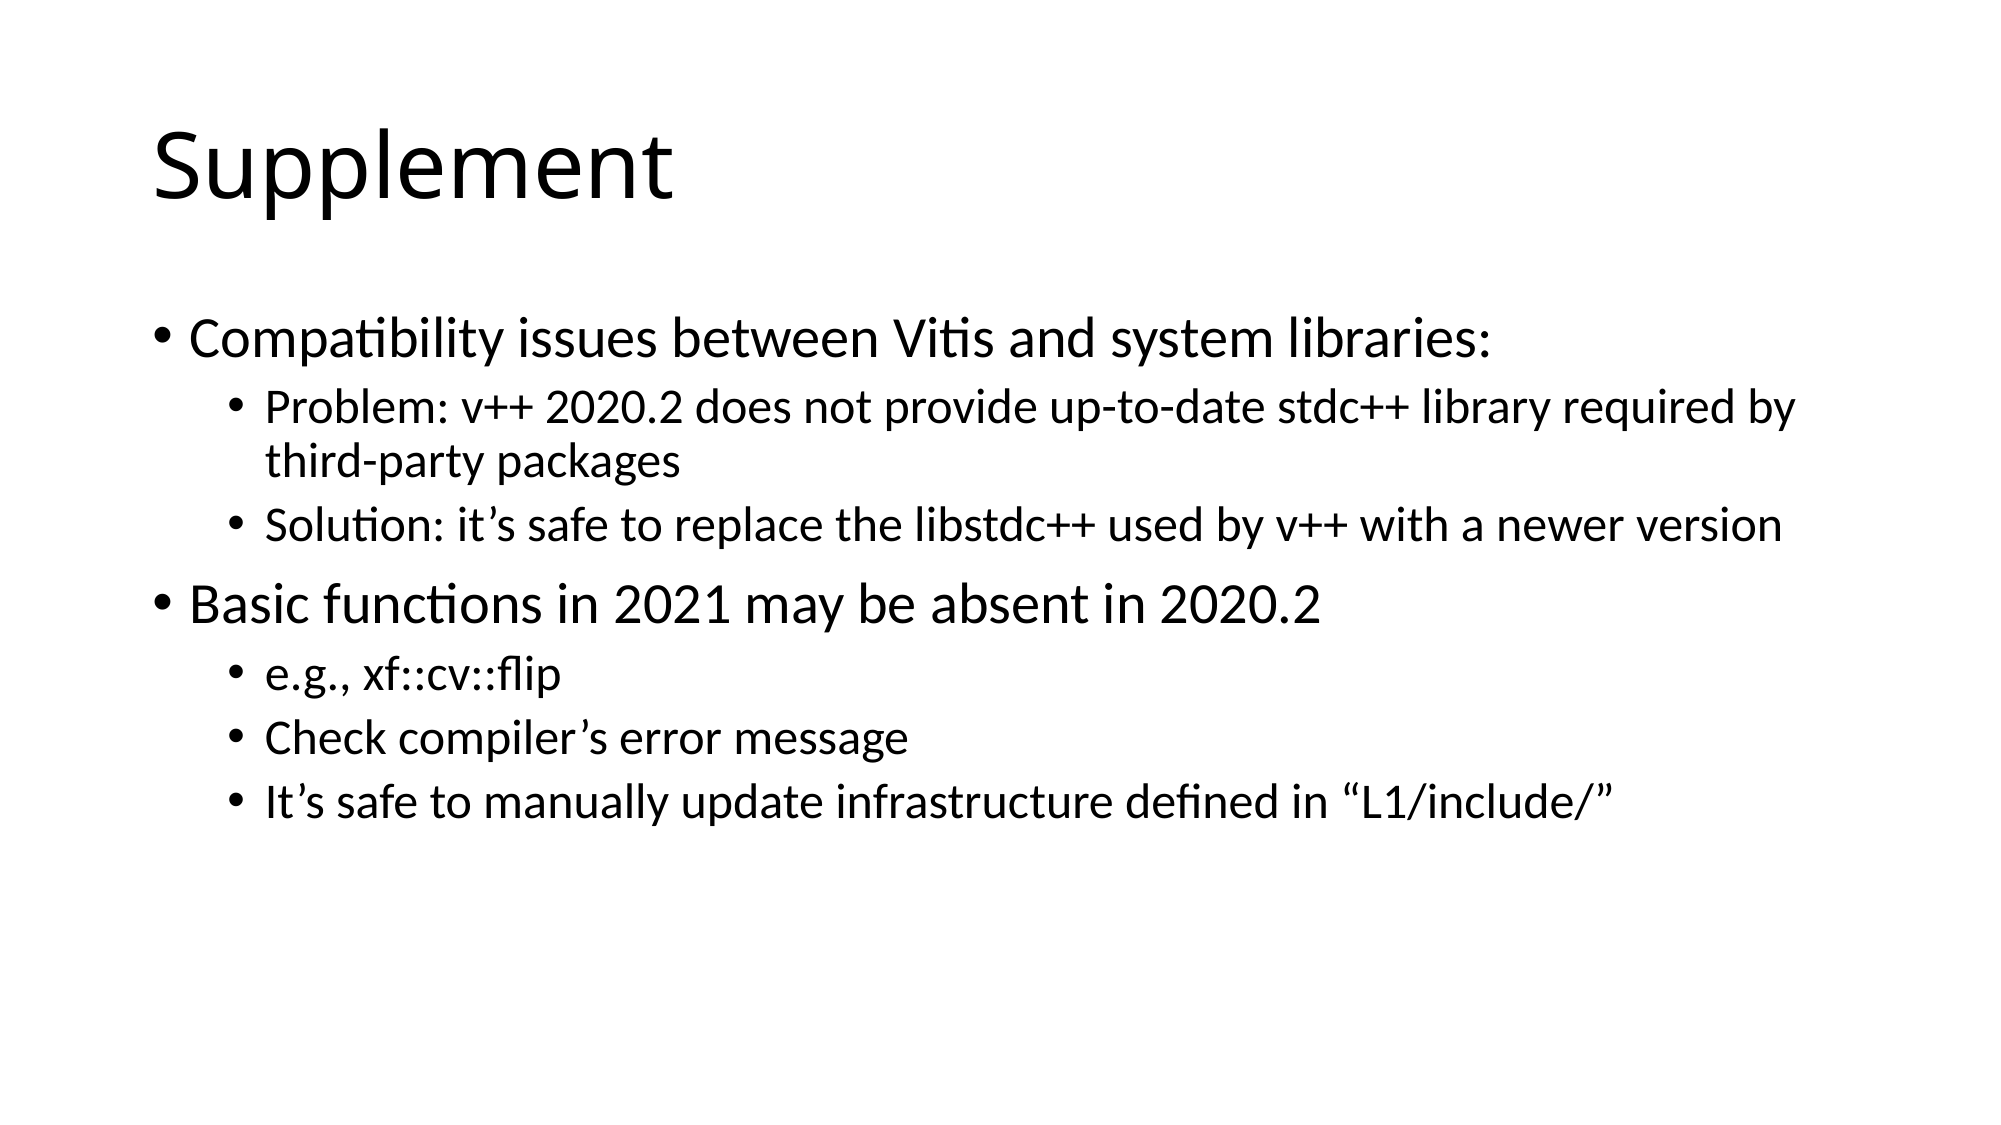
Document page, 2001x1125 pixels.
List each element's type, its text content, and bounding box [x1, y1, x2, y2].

list Compatibility issues between Vitis and system libraries: Problem: v++ 2020.2 does not provide up-to-date stdc++ library required by third-party packages Solution: it’s safe to replace the libstdc++ used by v++ with a newer version Basic functions in 2021 may be absent in 2020.2 e.g., xf::cv::flip Check compiler’s error message It’s safe to manually update infrastructure defined in “L1/include/” [137, 299, 1863, 1014]
title Supplement [137, 59, 1863, 278]
